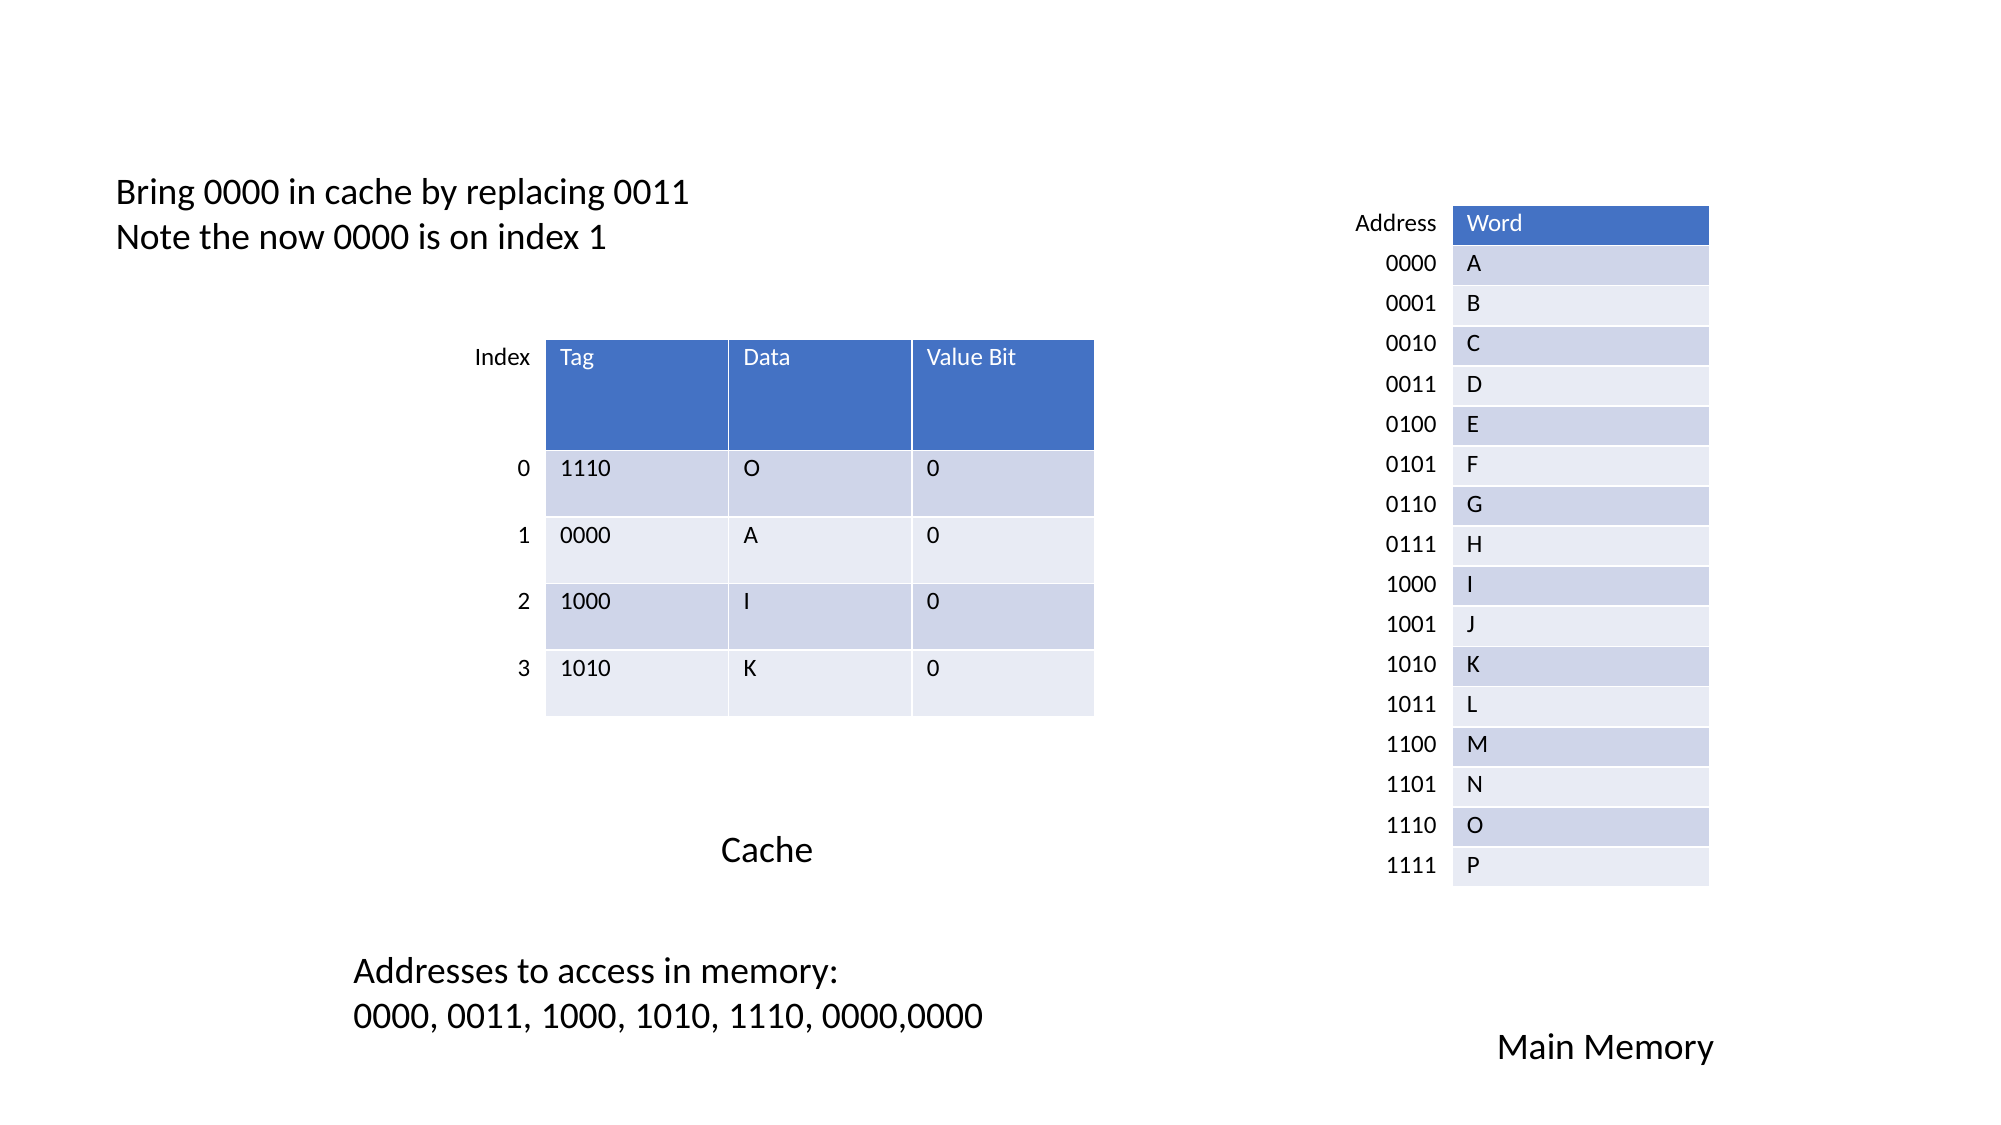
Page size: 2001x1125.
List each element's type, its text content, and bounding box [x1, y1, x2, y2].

table_cell 0 [913, 584, 1094, 649]
table_cell 0010 [1194, 327, 1451, 365]
table_cell 1100 [1194, 728, 1451, 766]
table_header Data [729, 340, 911, 450]
table_cell F [1453, 447, 1709, 485]
text_box Main Memory [1482, 1014, 1730, 1074]
table_cell 1000 [546, 584, 728, 649]
table_cell H [1453, 527, 1709, 565]
table_cell K [729, 651, 911, 716]
table_cell 0101 [1194, 447, 1451, 485]
table_cell G [1453, 487, 1709, 525]
table_cell E [1453, 407, 1709, 445]
table_cell 0 [913, 518, 1094, 583]
table_cell 1011 [1194, 687, 1451, 726]
table_cell 1 [363, 518, 544, 583]
table_cell 1111 [1194, 848, 1451, 886]
table_header Value Bit [913, 340, 1094, 450]
table_cell 0 [363, 451, 544, 516]
table_cell C [1453, 327, 1709, 365]
table_cell 1110 [546, 451, 728, 516]
table_cell 0000 [1194, 246, 1451, 285]
table_cell O [1453, 808, 1709, 846]
table_header Word [1453, 206, 1709, 245]
table_cell 0000 [546, 518, 728, 583]
table_cell 1010 [546, 651, 728, 716]
table_cell 0001 [1194, 286, 1451, 325]
table_cell 0 [913, 451, 1094, 516]
table_cell 3 [363, 651, 544, 716]
table_cell P [1453, 848, 1709, 886]
table_cell 0110 [1194, 487, 1451, 525]
table_cell 2 [363, 584, 544, 649]
table_header Index [363, 340, 544, 450]
table_cell K [1453, 647, 1709, 686]
table_cell 0 [913, 651, 1094, 716]
table_cell 0011 [1194, 367, 1451, 405]
table_cell 1000 [1194, 567, 1451, 605]
table_cell I [729, 584, 911, 649]
table_cell M [1453, 728, 1709, 766]
table_header Address [1194, 206, 1451, 245]
table_cell J [1453, 607, 1709, 646]
text_box Addresses to access in memory: 0000, 0011, 1000, 1010, 1110, 0000,0000 [338, 938, 1353, 1089]
table_cell 1110 [1194, 808, 1451, 846]
table_cell A [729, 518, 911, 583]
table_cell D [1453, 367, 1709, 405]
table_cell 1001 [1194, 607, 1451, 646]
text_box Bring 0000 in cache by replacing 0011 Note the now 0000 is on index 1 [101, 159, 706, 355]
table_cell O [729, 451, 911, 516]
text_box Cache [706, 817, 829, 878]
table_cell 0100 [1194, 407, 1451, 445]
table_cell I [1453, 567, 1709, 605]
table_cell B [1453, 286, 1709, 325]
table_cell L [1453, 687, 1709, 726]
table_cell 0111 [1194, 527, 1451, 565]
table_header Tag [546, 340, 728, 450]
table_cell 1101 [1194, 768, 1451, 806]
table_cell A [1453, 246, 1709, 285]
table_cell 1010 [1194, 647, 1451, 686]
table_cell N [1453, 768, 1709, 806]
